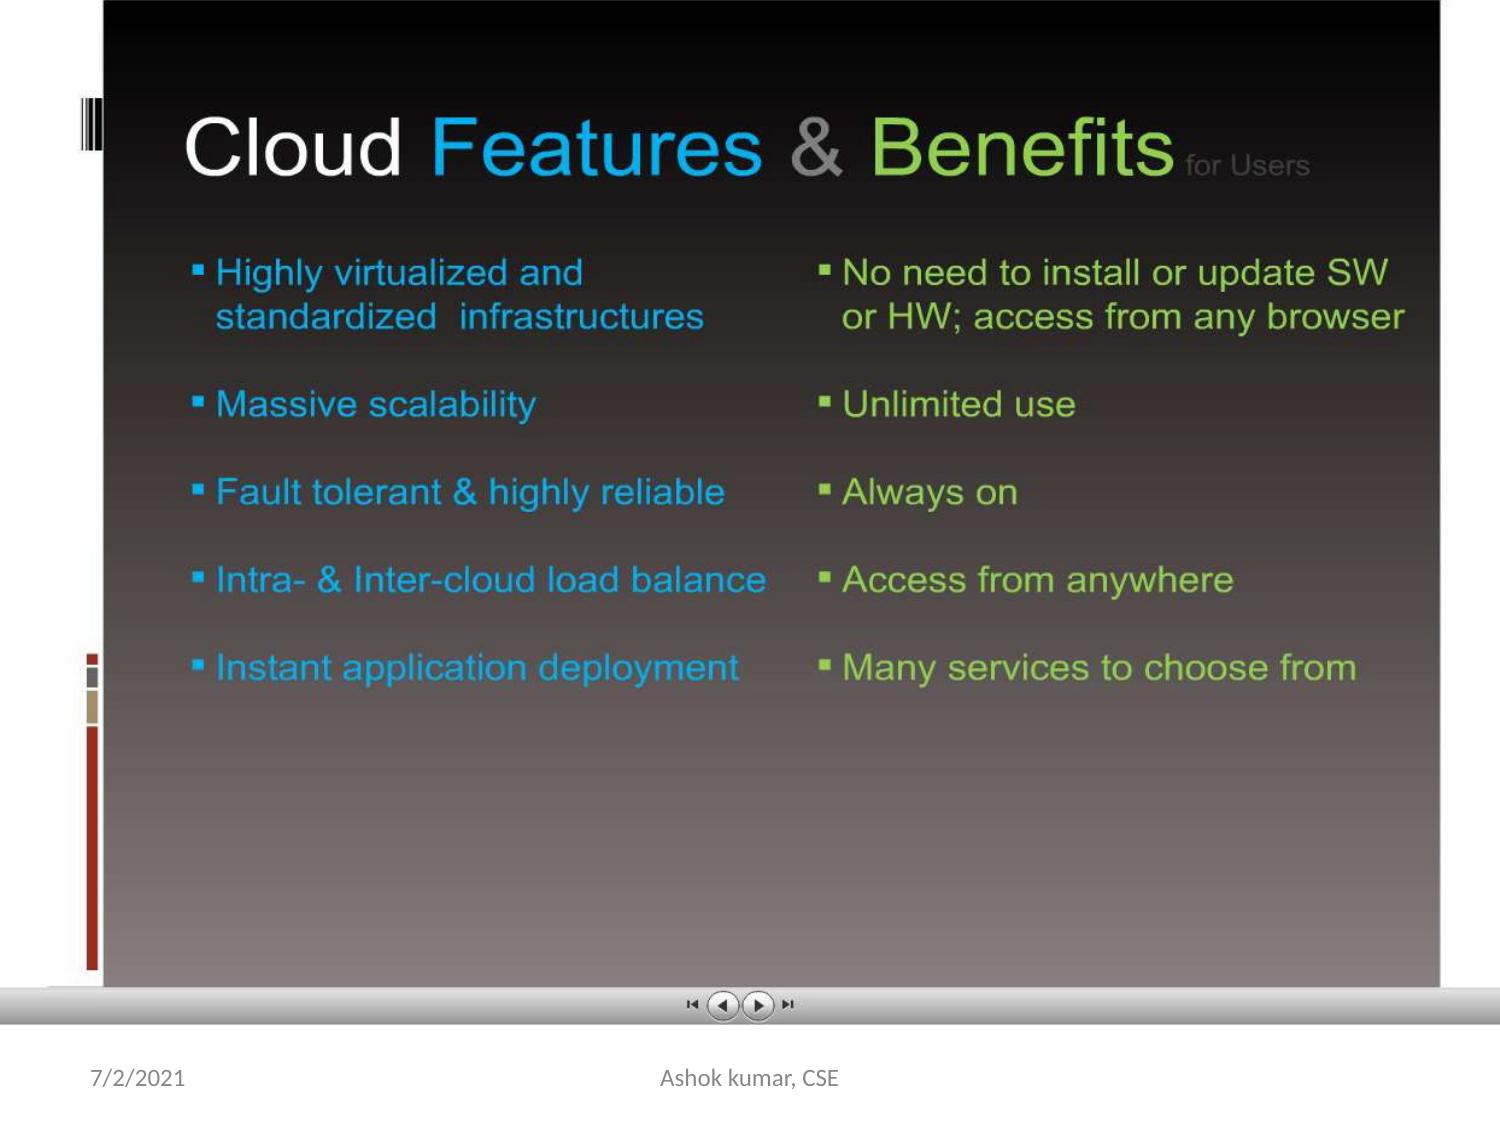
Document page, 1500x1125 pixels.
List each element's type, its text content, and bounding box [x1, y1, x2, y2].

text_box Ashok kumar, CSE [658, 1060, 842, 1092]
picture [0, 0, 1500, 1026]
text_box 7/2/2021 [87, 1060, 187, 1092]
